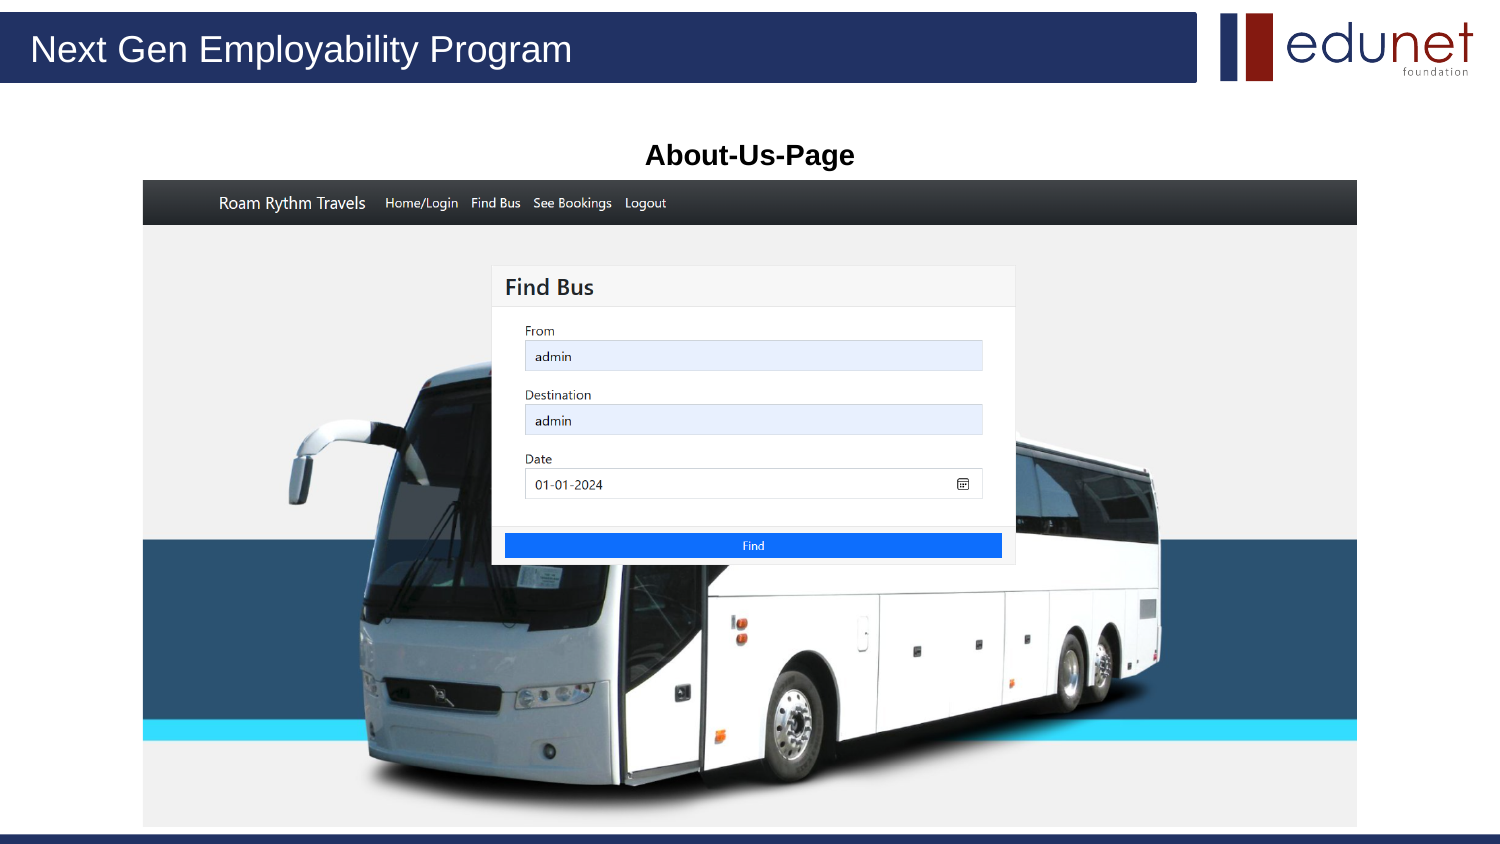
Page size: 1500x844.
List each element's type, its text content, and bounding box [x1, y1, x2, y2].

picture [142, 180, 1358, 827]
picture [1279, 14, 1482, 83]
title About-Us-Page [103, 98, 1397, 208]
